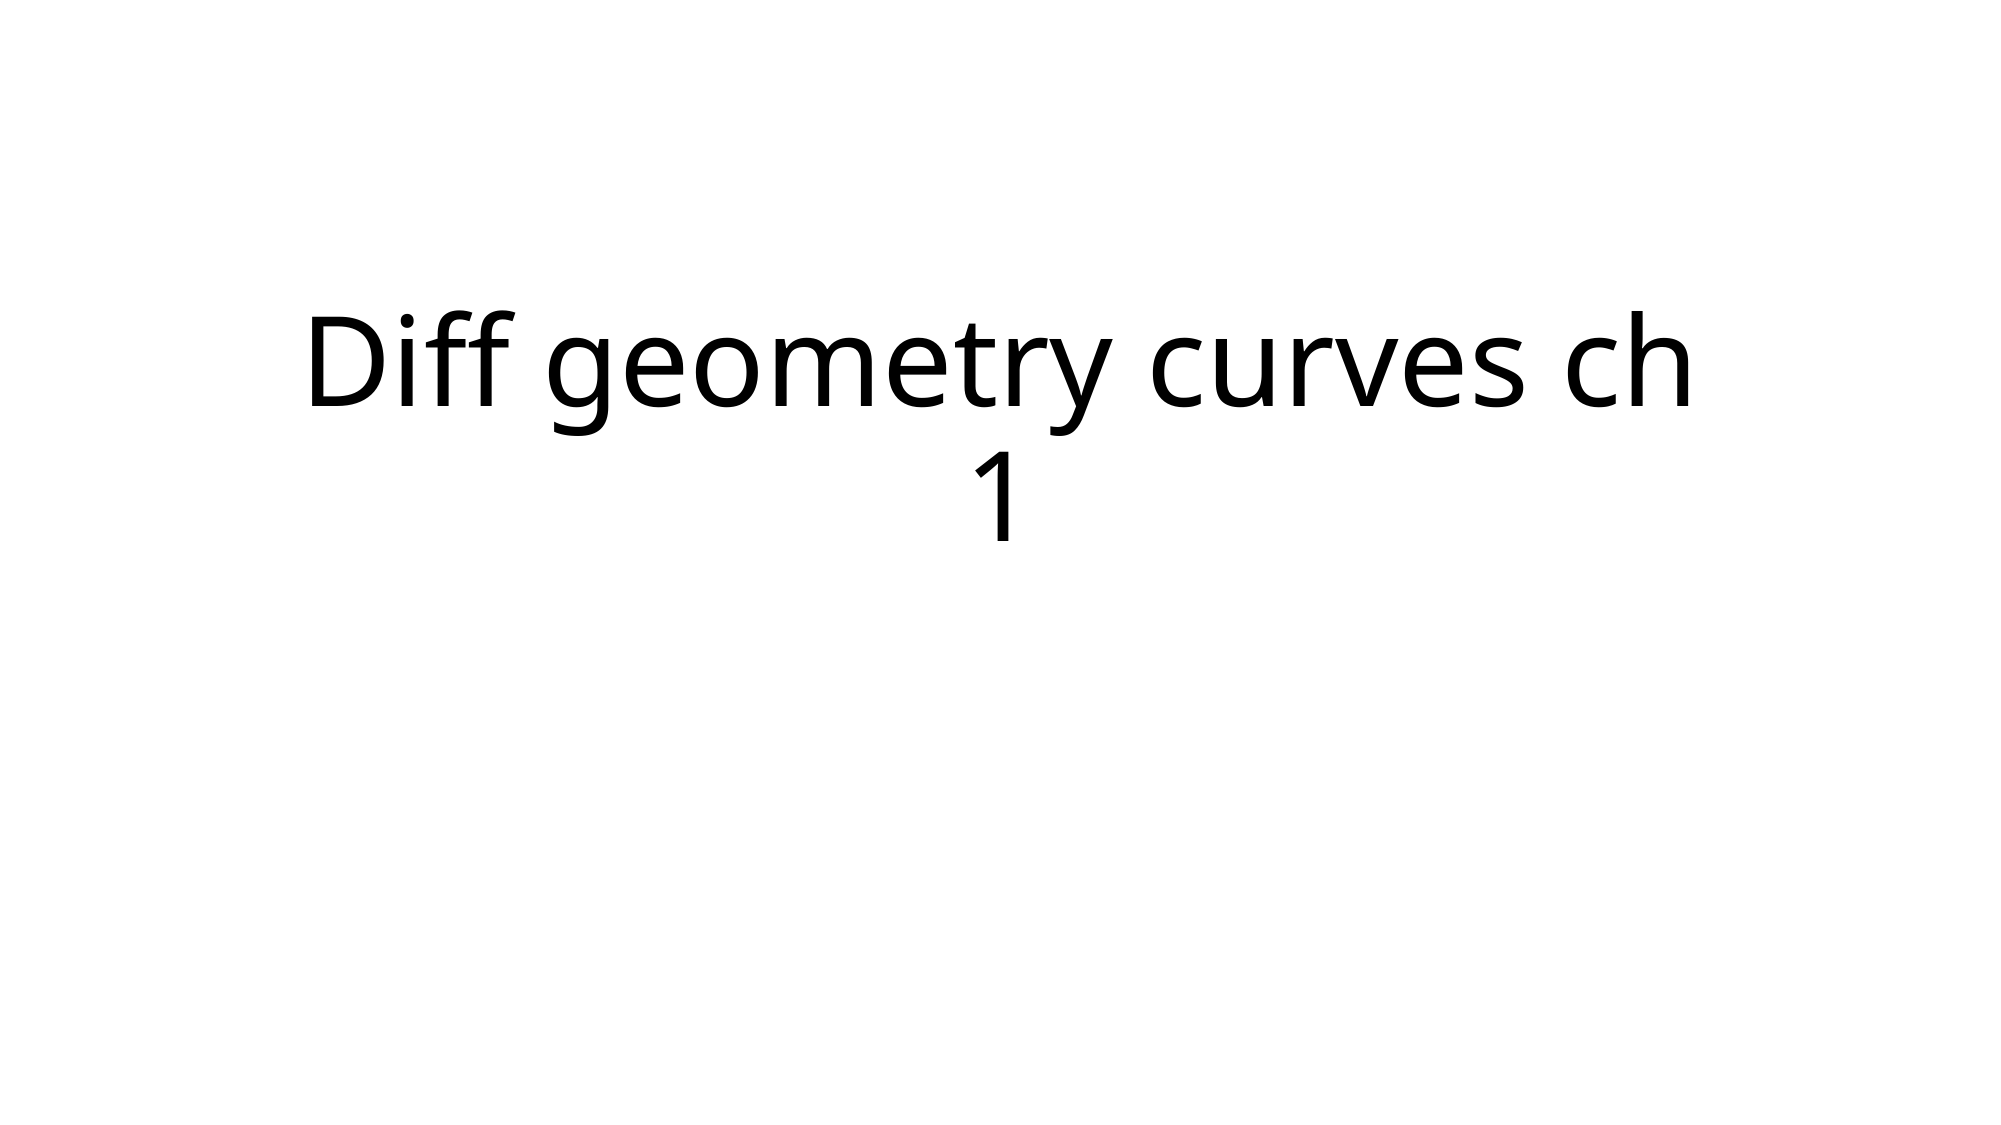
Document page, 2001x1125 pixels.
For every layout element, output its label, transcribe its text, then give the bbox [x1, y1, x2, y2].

title Diff geometry curves ch 1 [249, 184, 1750, 576]
